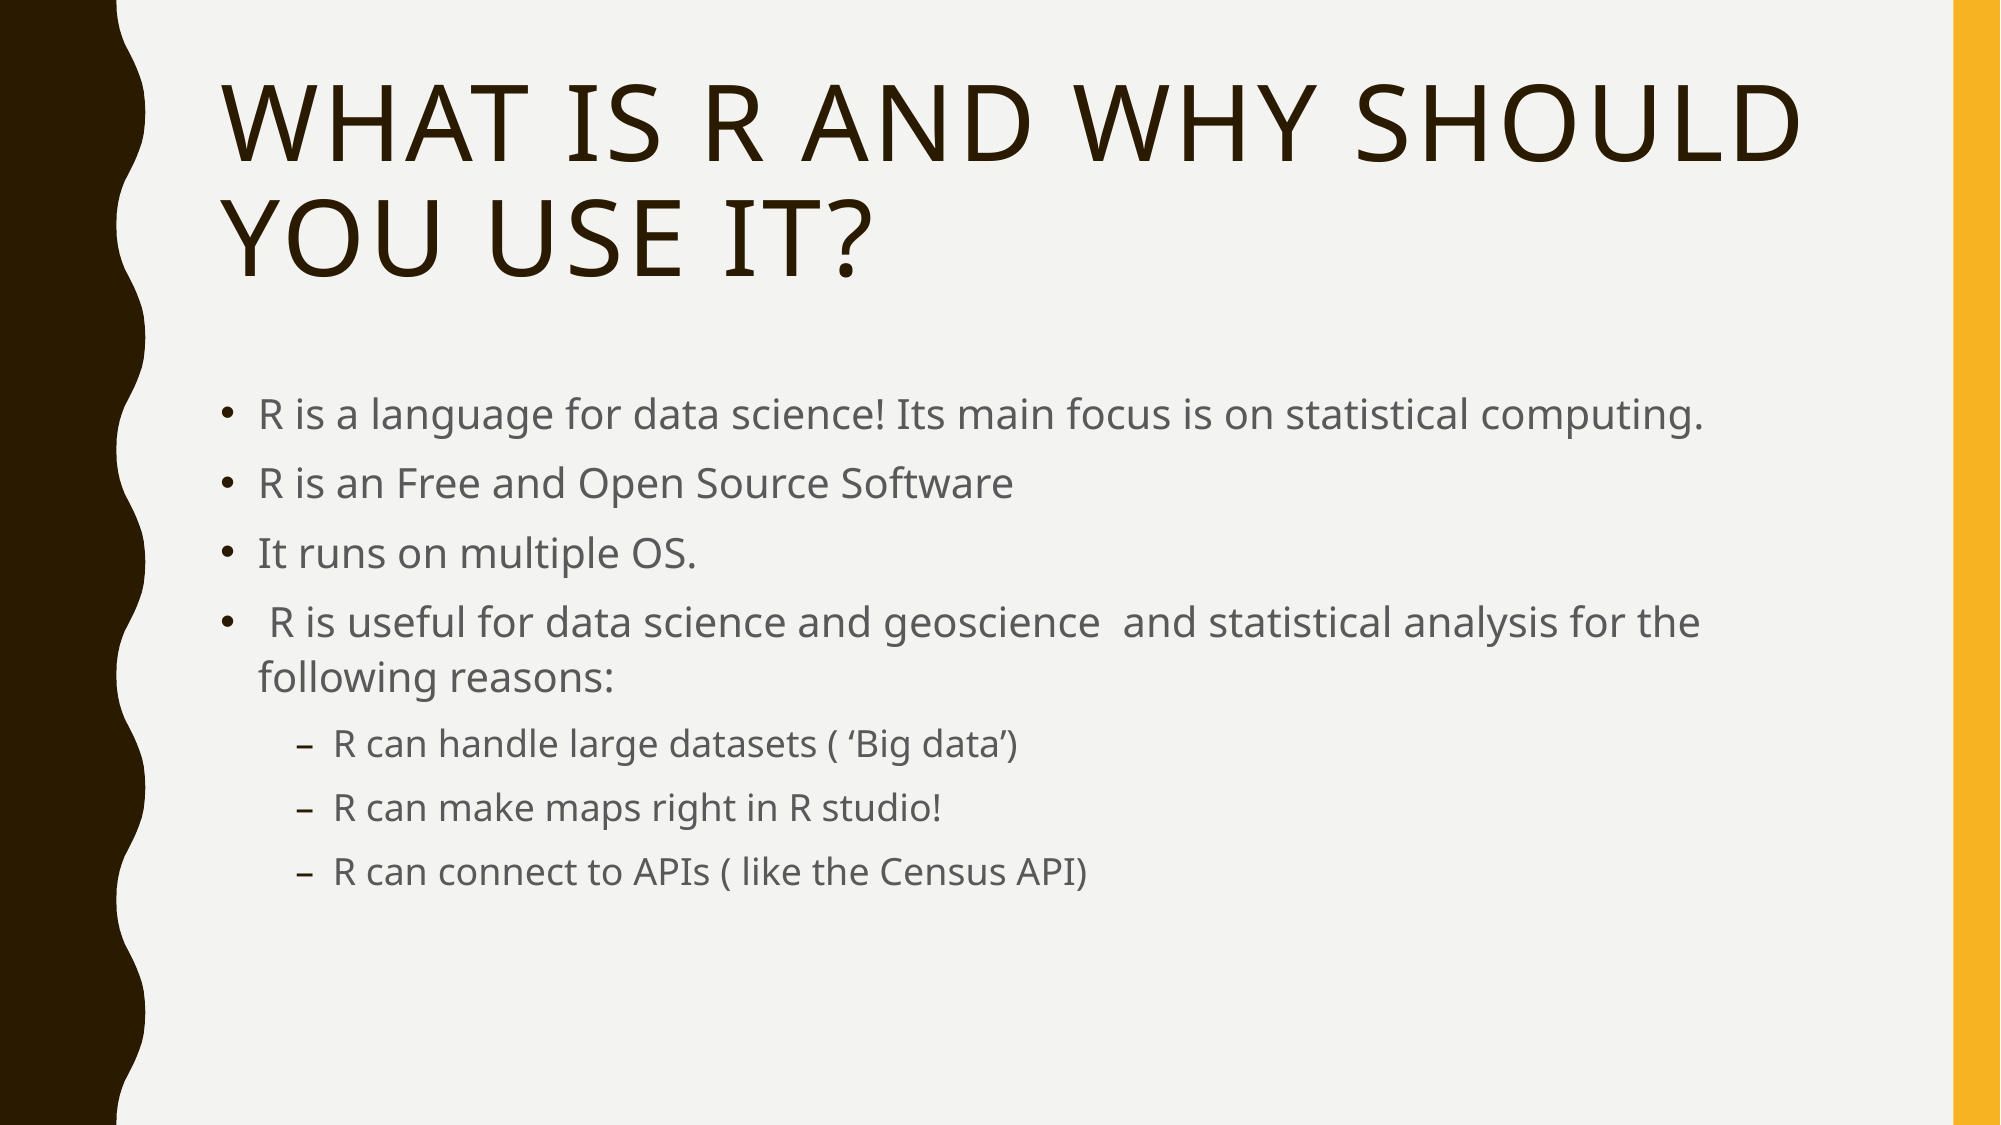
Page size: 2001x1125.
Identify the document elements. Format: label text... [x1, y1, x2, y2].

list R is a language for data science! Its main focus is on statistical computing. R is an Free and Open Source Software It runs on multiple OS. R is useful for data science and geoscience and statistical analysis for the following reasons: R can handle large datasets ( ‘Big data’) R can make maps right in R studio! R can connect to APIs ( like the Census API) [205, 375, 1875, 965]
title What is R and Why should you use it? [205, 62, 1875, 308]
